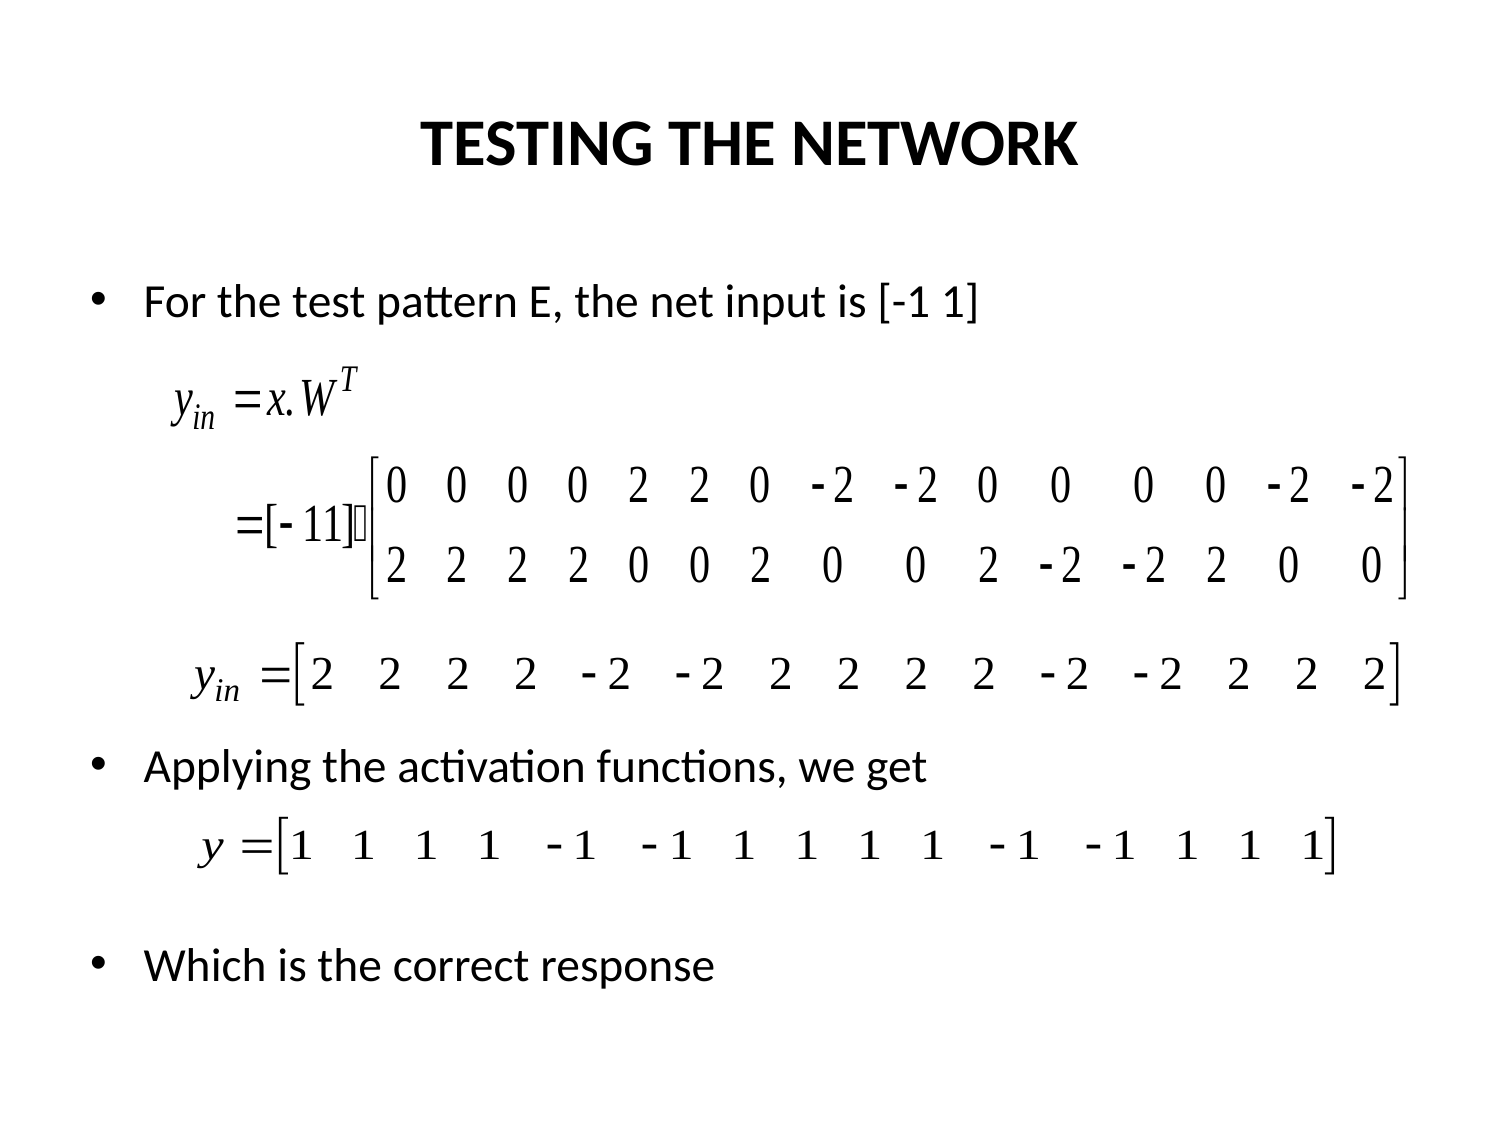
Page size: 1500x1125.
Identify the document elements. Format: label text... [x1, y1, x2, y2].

title TESTING THE NETWORK [75, 45, 1425, 233]
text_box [180, 637, 1413, 718]
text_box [187, 812, 1351, 886]
list For the test pattern E, the net input is [-1 1] Applying the activation functions, we get Which is the correct response [75, 262, 1425, 1005]
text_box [162, 349, 1425, 613]
